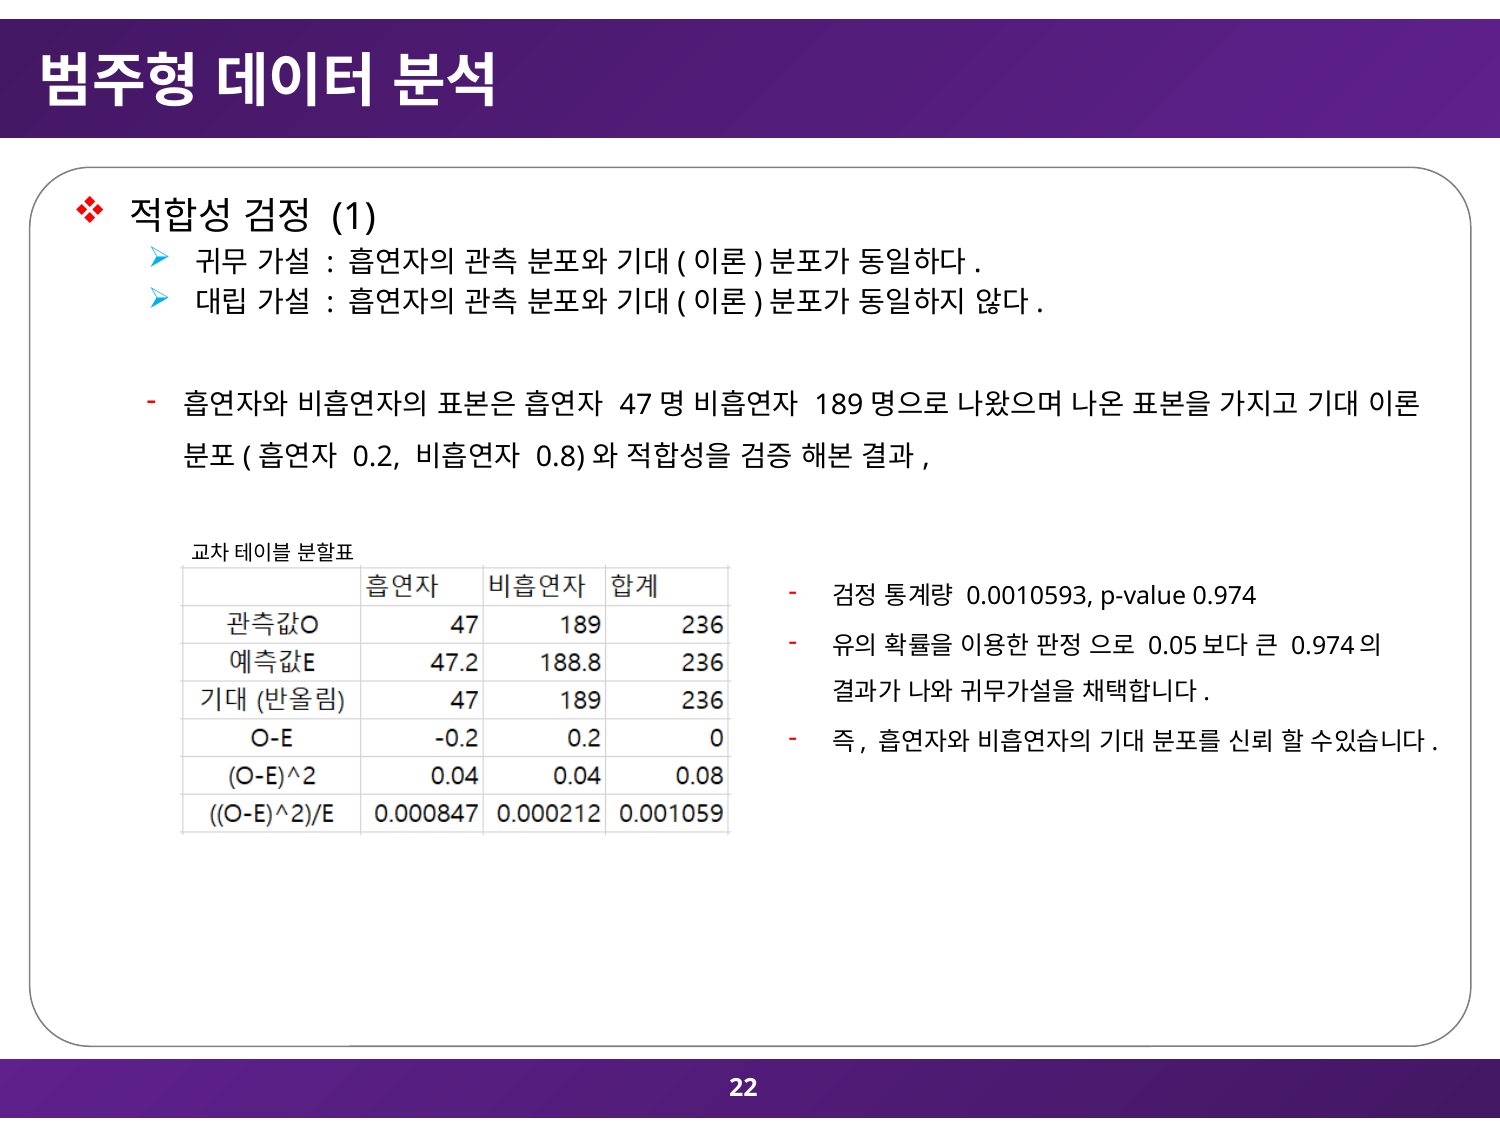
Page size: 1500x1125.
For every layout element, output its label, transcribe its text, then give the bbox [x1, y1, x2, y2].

title 범주형 데이터 분석 [23, 20, 1374, 138]
text_box 흡연자와 비흡연자의 표본은 흡연자 47명 비흡연자 189명으로 나왔으며 나온 표본을 가지고 기대 이론 분포(흡연자 0.2, 비흡연자 0.8)와 적합성을 검증 해본 결과, [58, 361, 1442, 480]
slide_number 22 [0, 1058, 1500, 1119]
text_box 검정 통계량 0.0010593, p-value 0.974 유의 확률을 이용한 판정 으로 0.05보다 큰 0.974의 결과가 나와 귀무가설을 채택합니다. 즉, 흡연자와 비흡연자의 기대 분포를 신뢰 할 수있습니다. [773, 557, 1442, 811]
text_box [179, 532, 732, 836]
list 적합성 검정 (1) 귀무 가설 : 흡연자의 관측 분포와 기대(이론)분포가 동일하다. 대립 가설 : 흡연자의 관측 분포와 기대(이론)분포가 동일하지 않다. [58, 184, 1442, 338]
